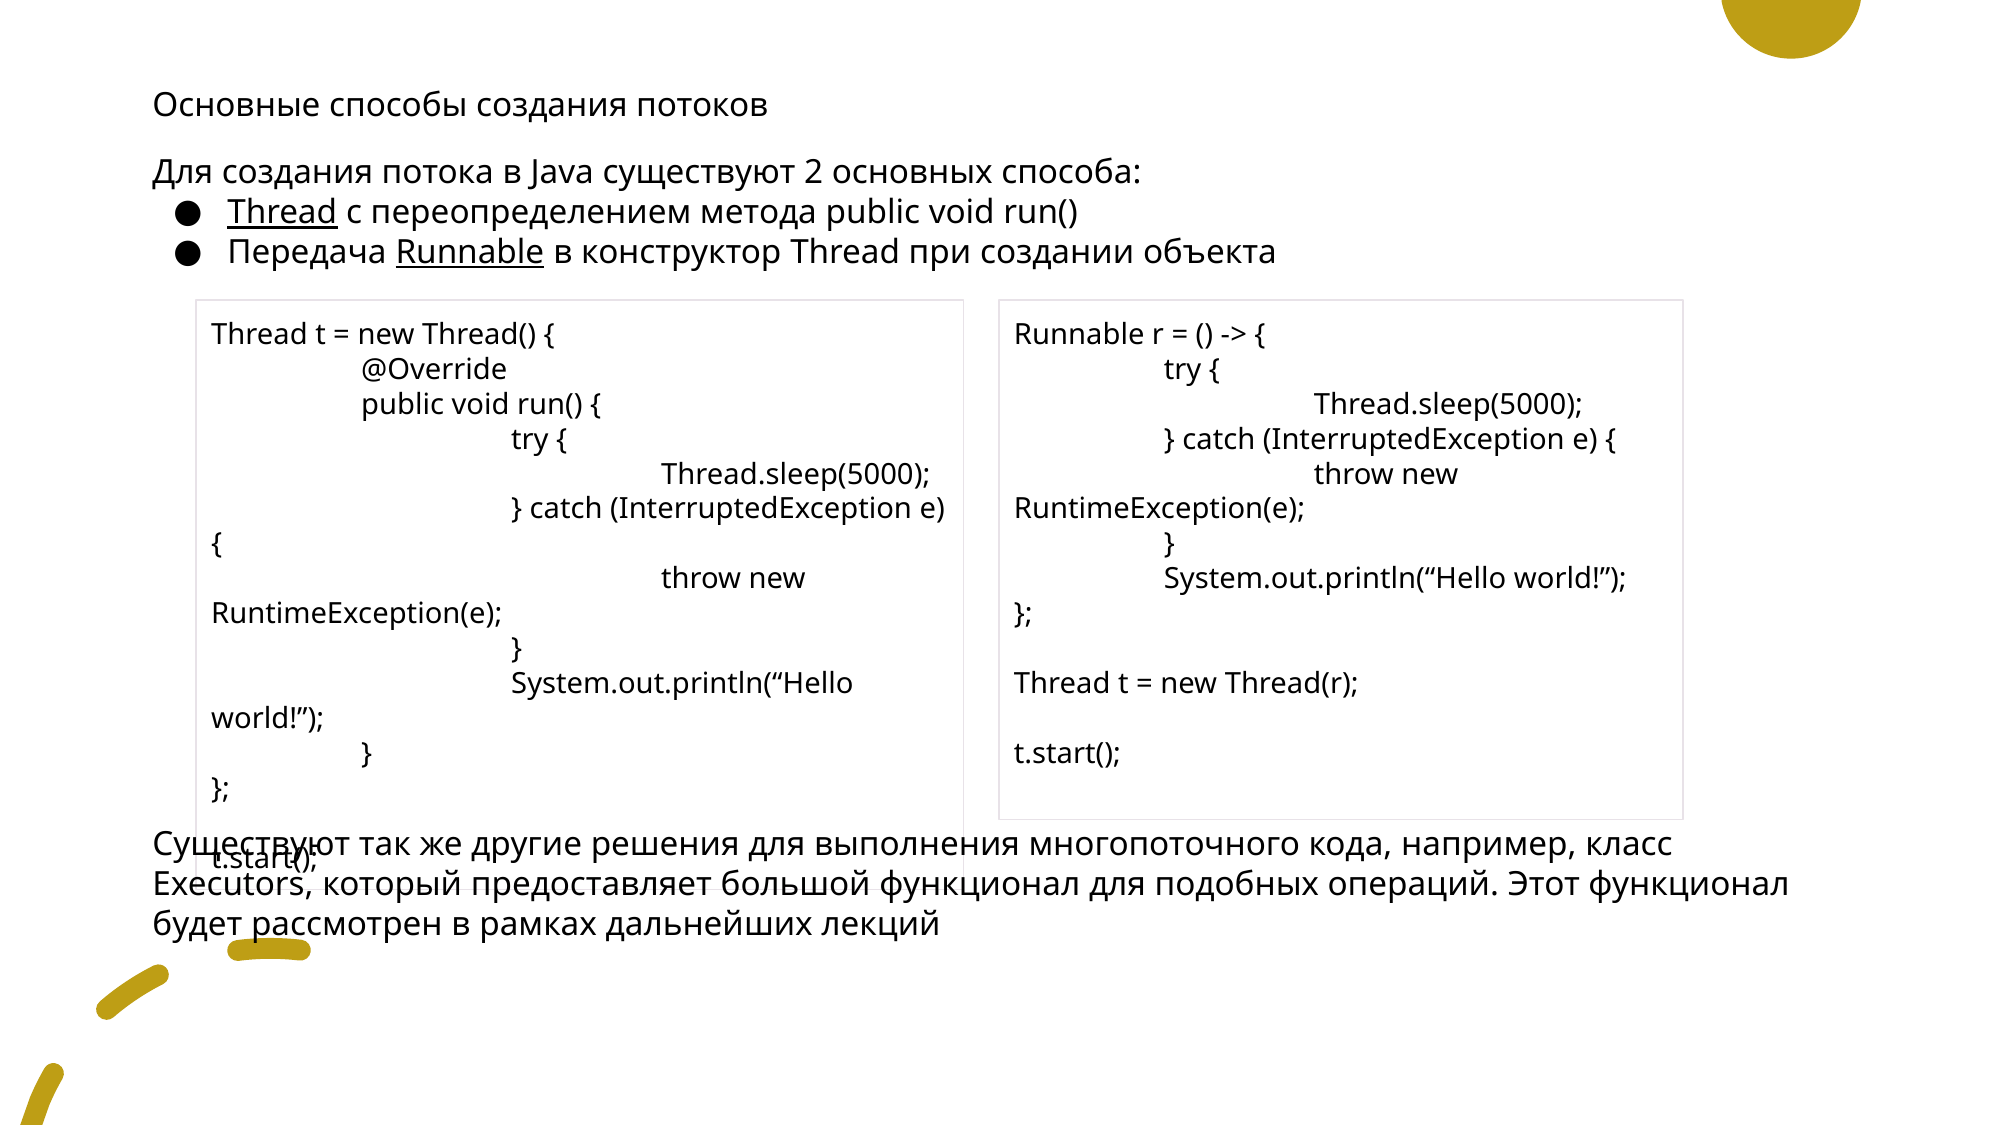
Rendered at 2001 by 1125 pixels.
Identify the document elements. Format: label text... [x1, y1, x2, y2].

text_box Runnable r = () -> { try { Thread.sleep(5000); } catch (InterruptedException e) { throw new RuntimeException(e); } System.out.println(“Hello world!”); }; Thread t = new Thread(r); t.start(); [998, 300, 1684, 807]
text_box Существуют так же другие решения для выполнения многопоточного кода, например, класс Executors, который предоставляет большой функционал для подобных операций. Этот функционал будет рассмотрен в рамках дальнейших лекций [137, 807, 1847, 958]
text_box Для создания потока в Java существуют 2 основных способа: Thread с переопределением метода public void run() Передача Runnable в конструктор Thread при создании объекта [137, 135, 1847, 285]
text_box Thread t = new Thread() { @Override public void run() { try { Thread.sleep(5000); } catch (InterruptedException e) { throw new RuntimeException(e); } System.out.println(“Hello world!”); } }; t.start(); [196, 300, 964, 807]
title Основные способы создания потоков [137, 59, 1847, 135]
